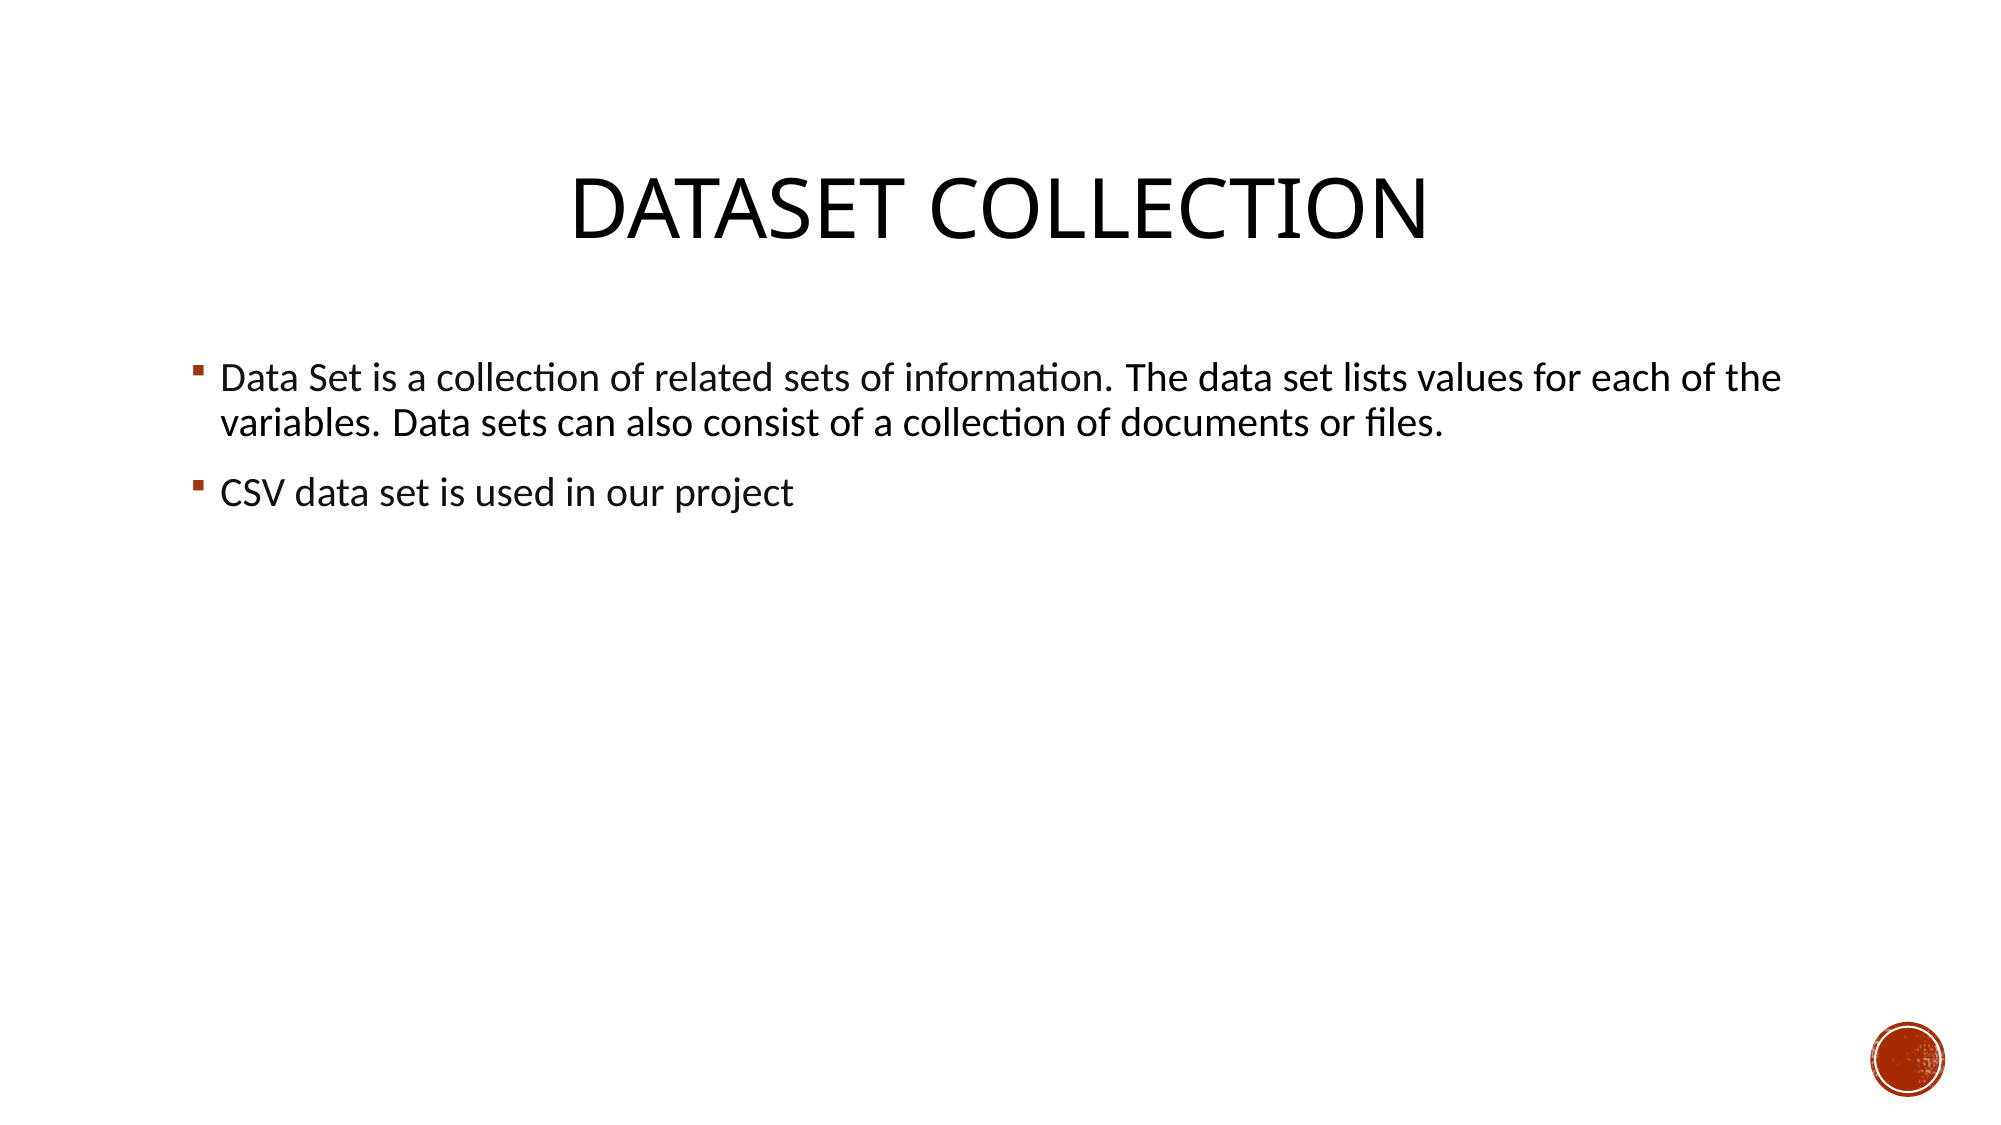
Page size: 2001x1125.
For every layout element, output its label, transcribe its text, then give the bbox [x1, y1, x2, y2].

list Data Set is a collection of related sets of information. The data set lists values for each of the variables. Data sets can also consist of a collection of documents or files. CSV data set is used in our project [175, 348, 1826, 1013]
title DATASET COLLECTION [175, 79, 1826, 344]
